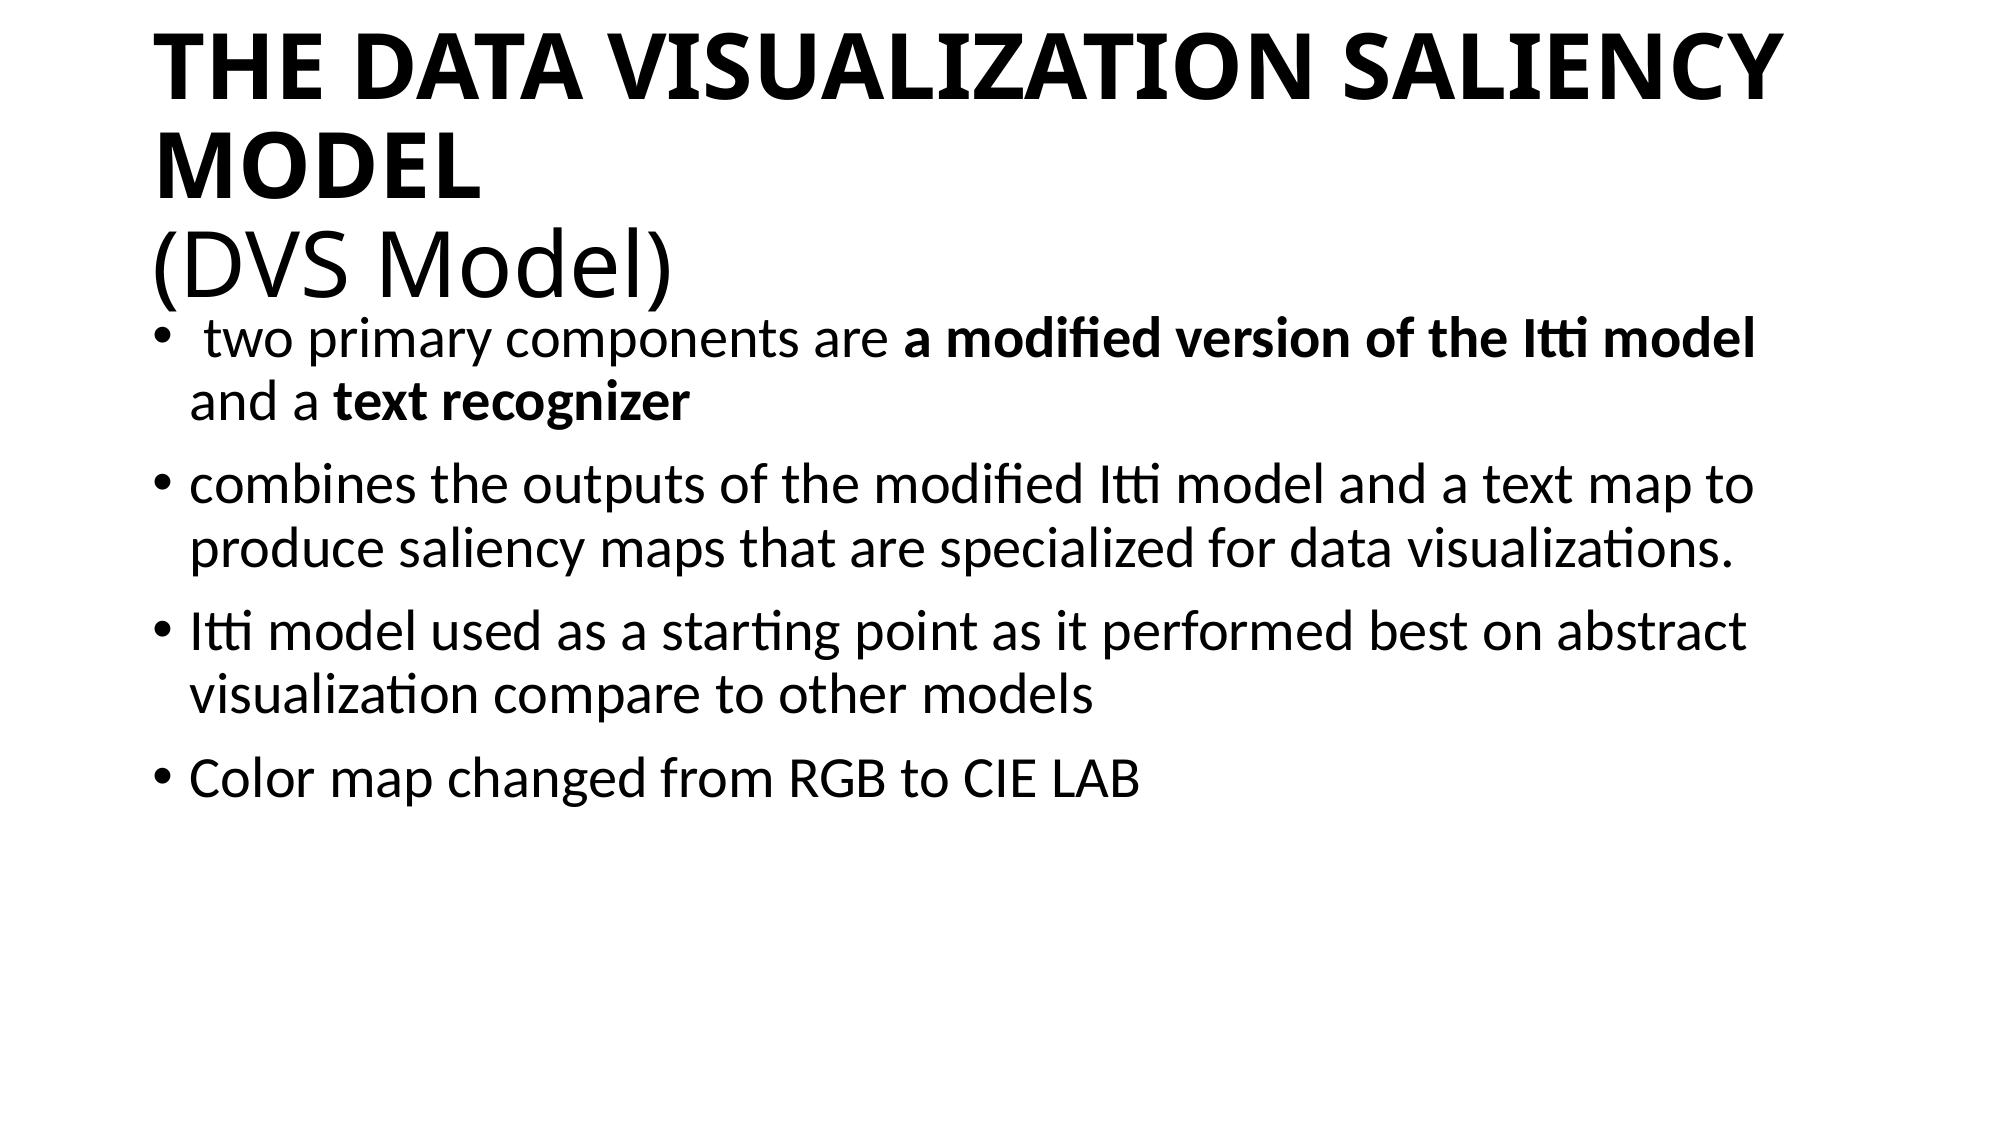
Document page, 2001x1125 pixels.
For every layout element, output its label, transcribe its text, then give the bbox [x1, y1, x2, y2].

list two primary components are a modified version of the Itti model and a text recognizer combines the outputs of the modified Itti model and a text map to produce saliency maps that are specialized for data visualizations. Itti model used as a starting point as it performed best on abstract visualization compare to other models Color map changed from RGB to CIE LAB [137, 299, 1863, 1014]
title THE DATA VISUALIZATION SALIENCY MODEL (DVS Model) [137, 59, 1863, 278]
